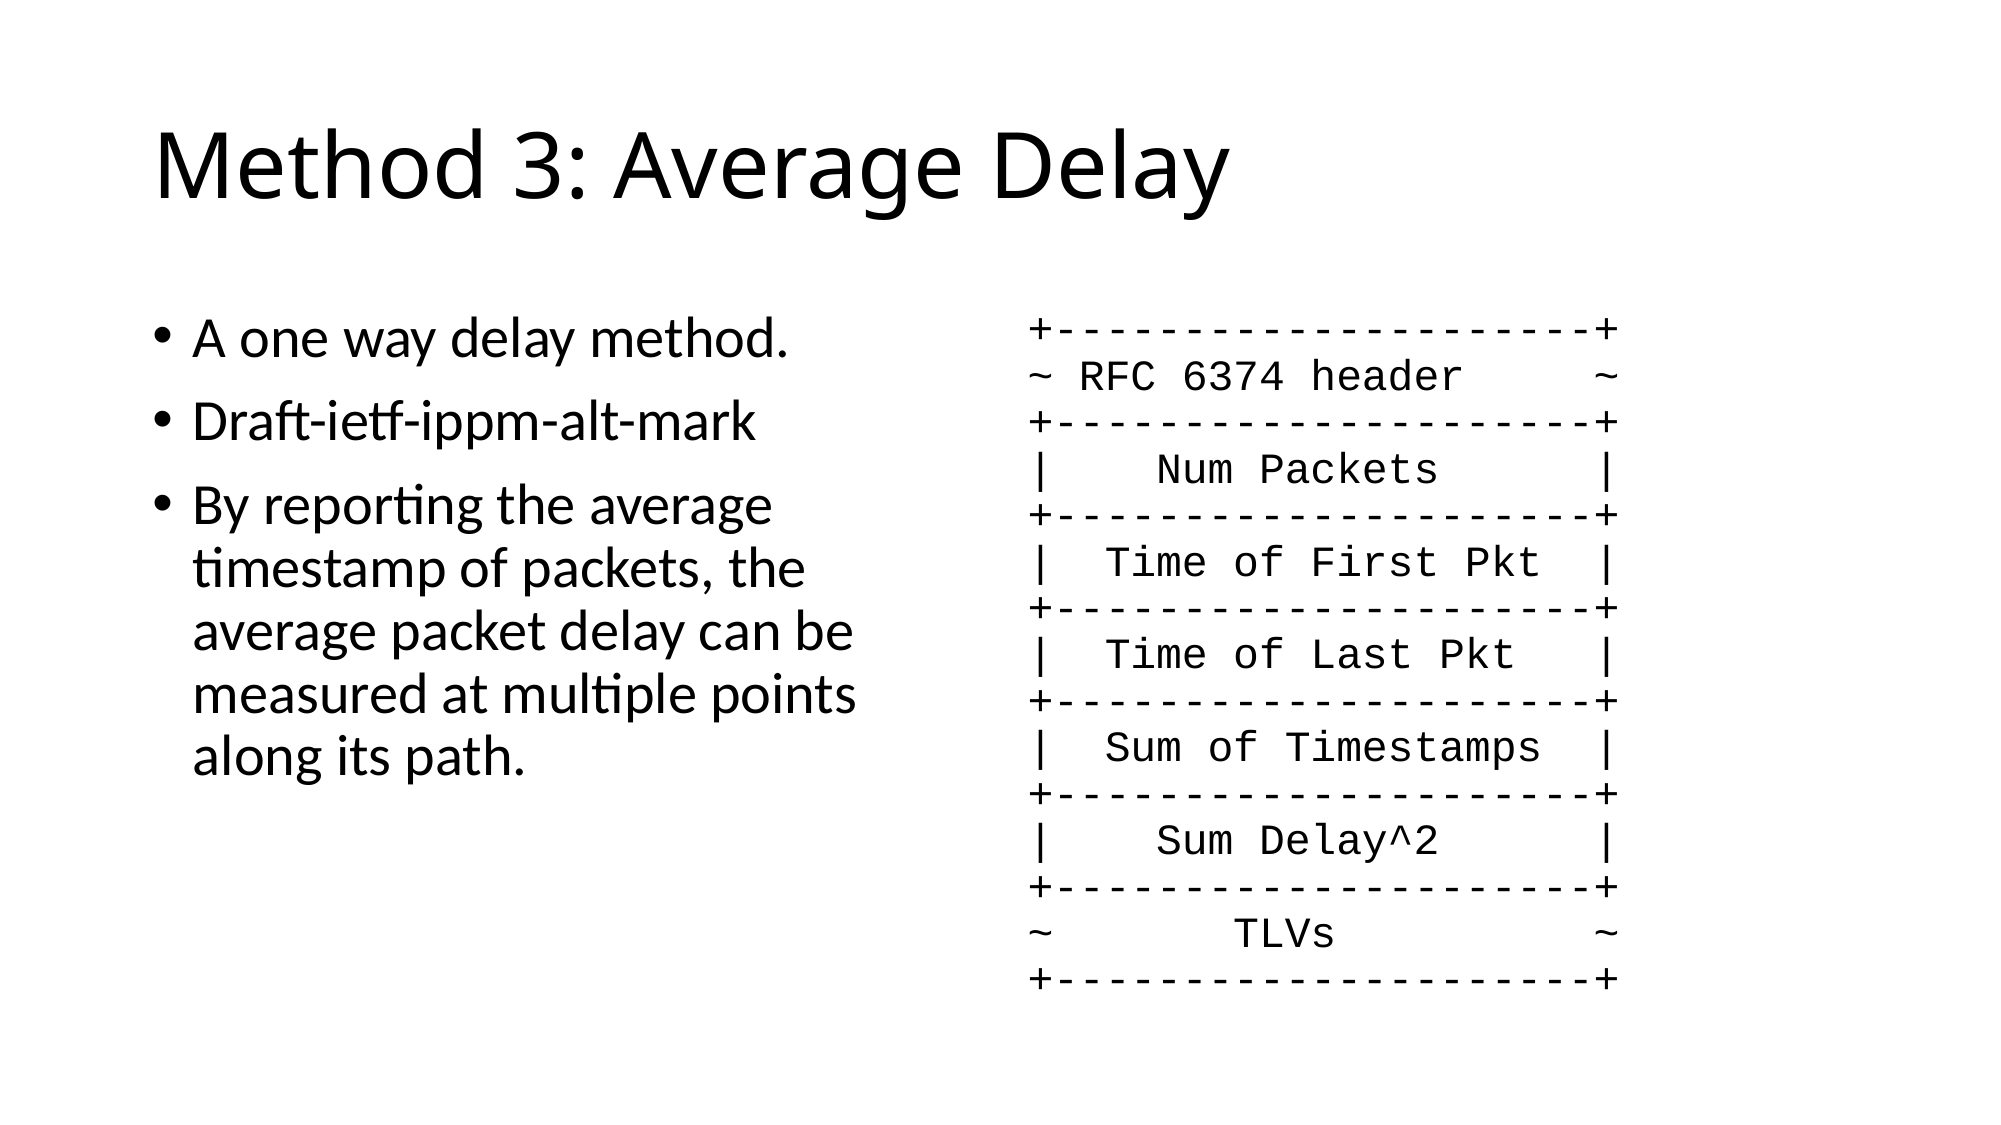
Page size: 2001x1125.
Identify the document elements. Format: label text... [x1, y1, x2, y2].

list A one way delay method. Draft-ietf-ippm-alt-mark By reporting the average timestamp of packets, the average packet delay can be measured at multiple points along its path. [137, 299, 988, 1014]
list +---------------------+ ~ RFC 6374 header ~ +---------------------+ | Num Packets | +---------------------+ | Time of First Pkt | +---------------------+ | Time of Last Pkt | +---------------------+ | Sum of Timestamps | +---------------------+ | Sum Delay^2 | +---------------------+ ~ TLVs ~ +---------------------+ [1012, 299, 1863, 1014]
title Method 3: Average Delay [137, 59, 1863, 278]
